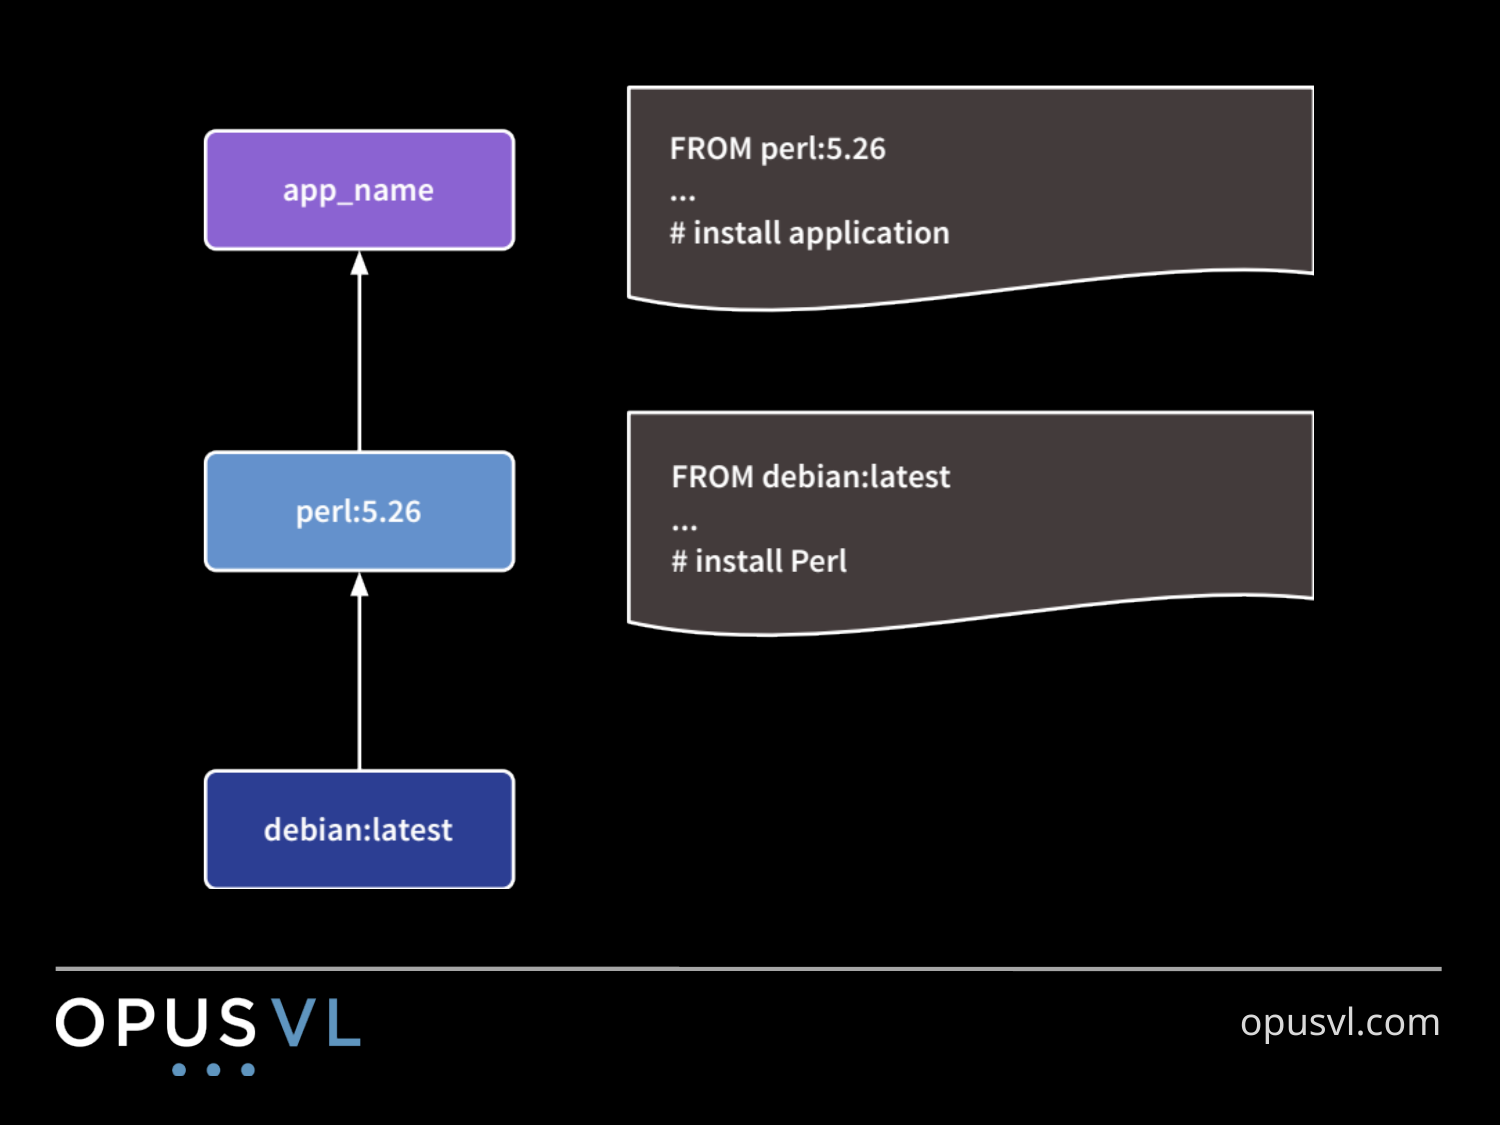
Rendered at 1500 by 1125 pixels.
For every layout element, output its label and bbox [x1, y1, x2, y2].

picture [201, 83, 1315, 889]
